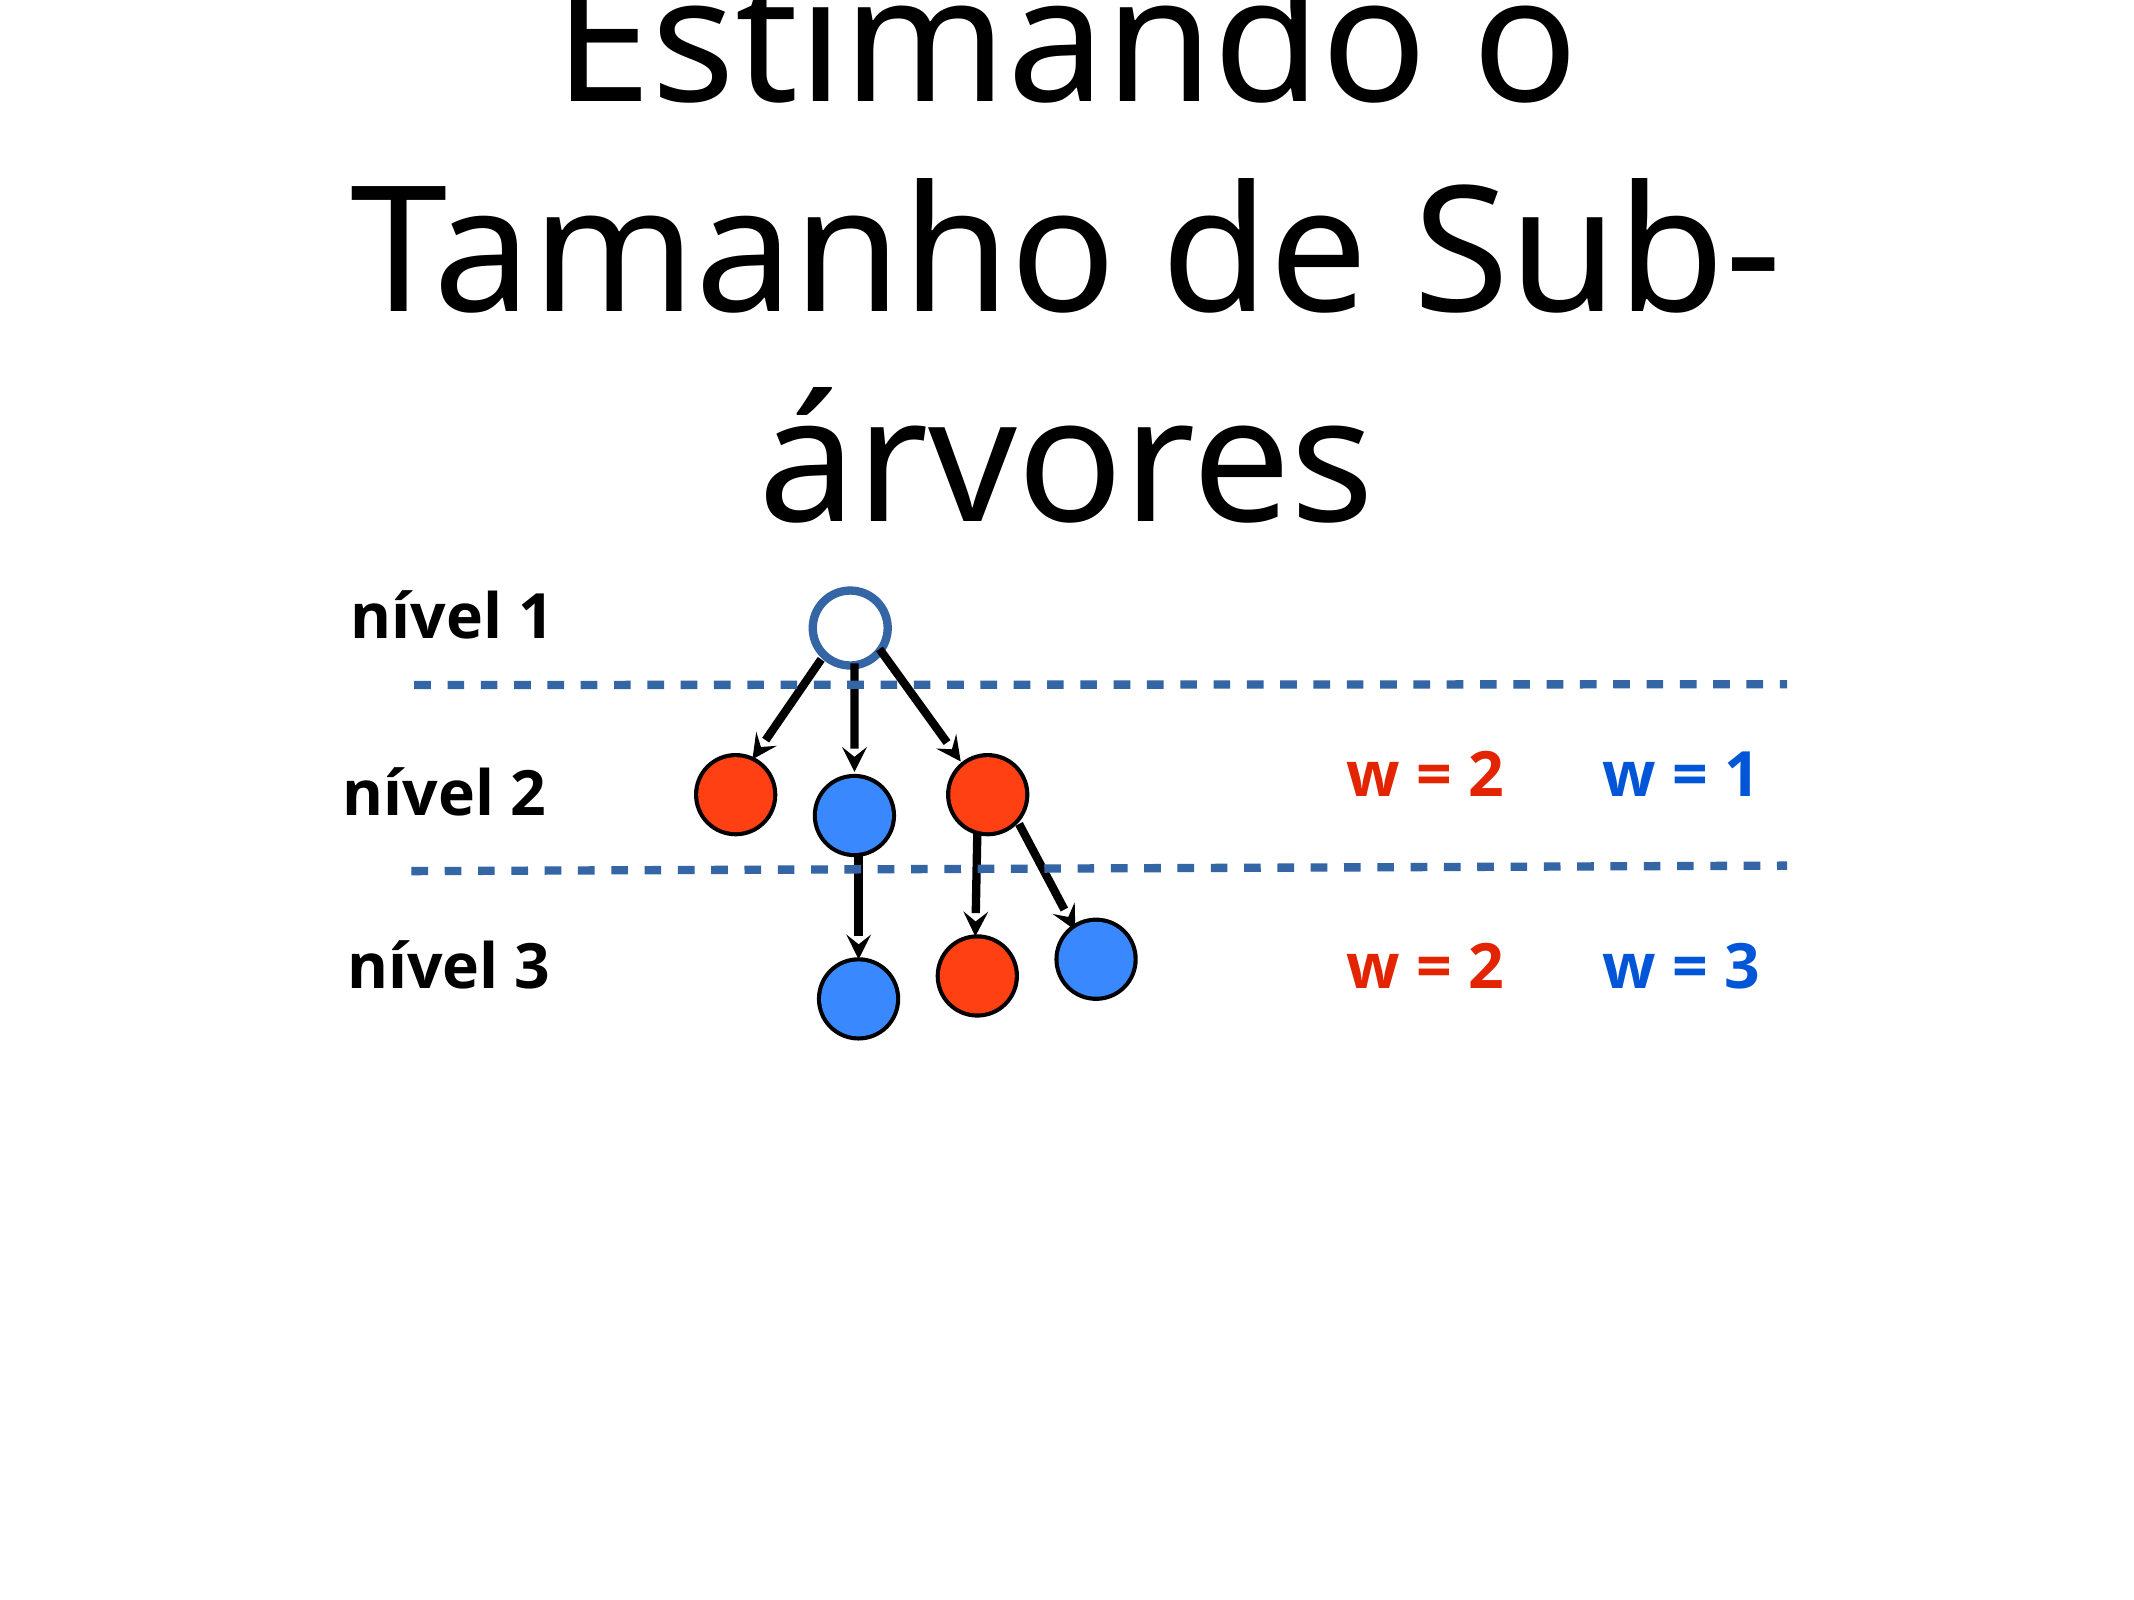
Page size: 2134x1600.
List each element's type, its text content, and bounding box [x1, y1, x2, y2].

text_box nível 2 [342, 752, 547, 829]
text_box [698, 648, 1026, 752]
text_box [1340, 725, 1768, 818]
text_box nível 3 [347, 925, 551, 1001]
title Estimando o Tamanho de Sub-árvores [207, 41, 1926, 443]
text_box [820, 823, 1134, 917]
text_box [820, 921, 1134, 1037]
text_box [1340, 917, 1767, 1010]
text_box nível 1 [350, 575, 555, 651]
text_box [812, 590, 888, 641]
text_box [698, 756, 1026, 854]
